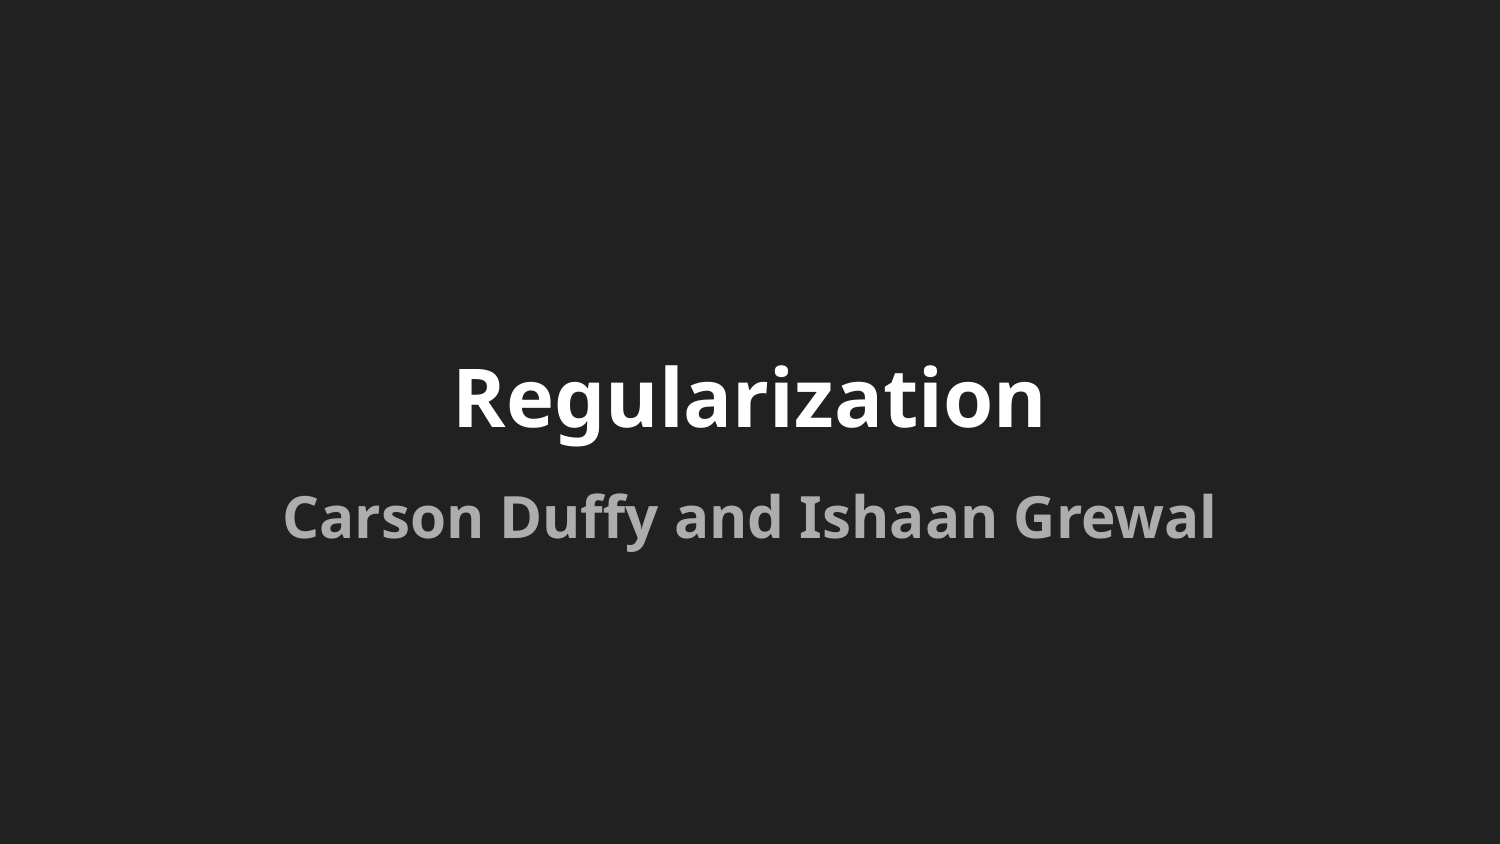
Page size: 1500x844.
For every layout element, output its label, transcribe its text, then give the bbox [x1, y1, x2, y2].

title Regularization [51, 122, 1449, 459]
subtitle Carson Duffy and Ishaan Grewal [51, 464, 1449, 595]
